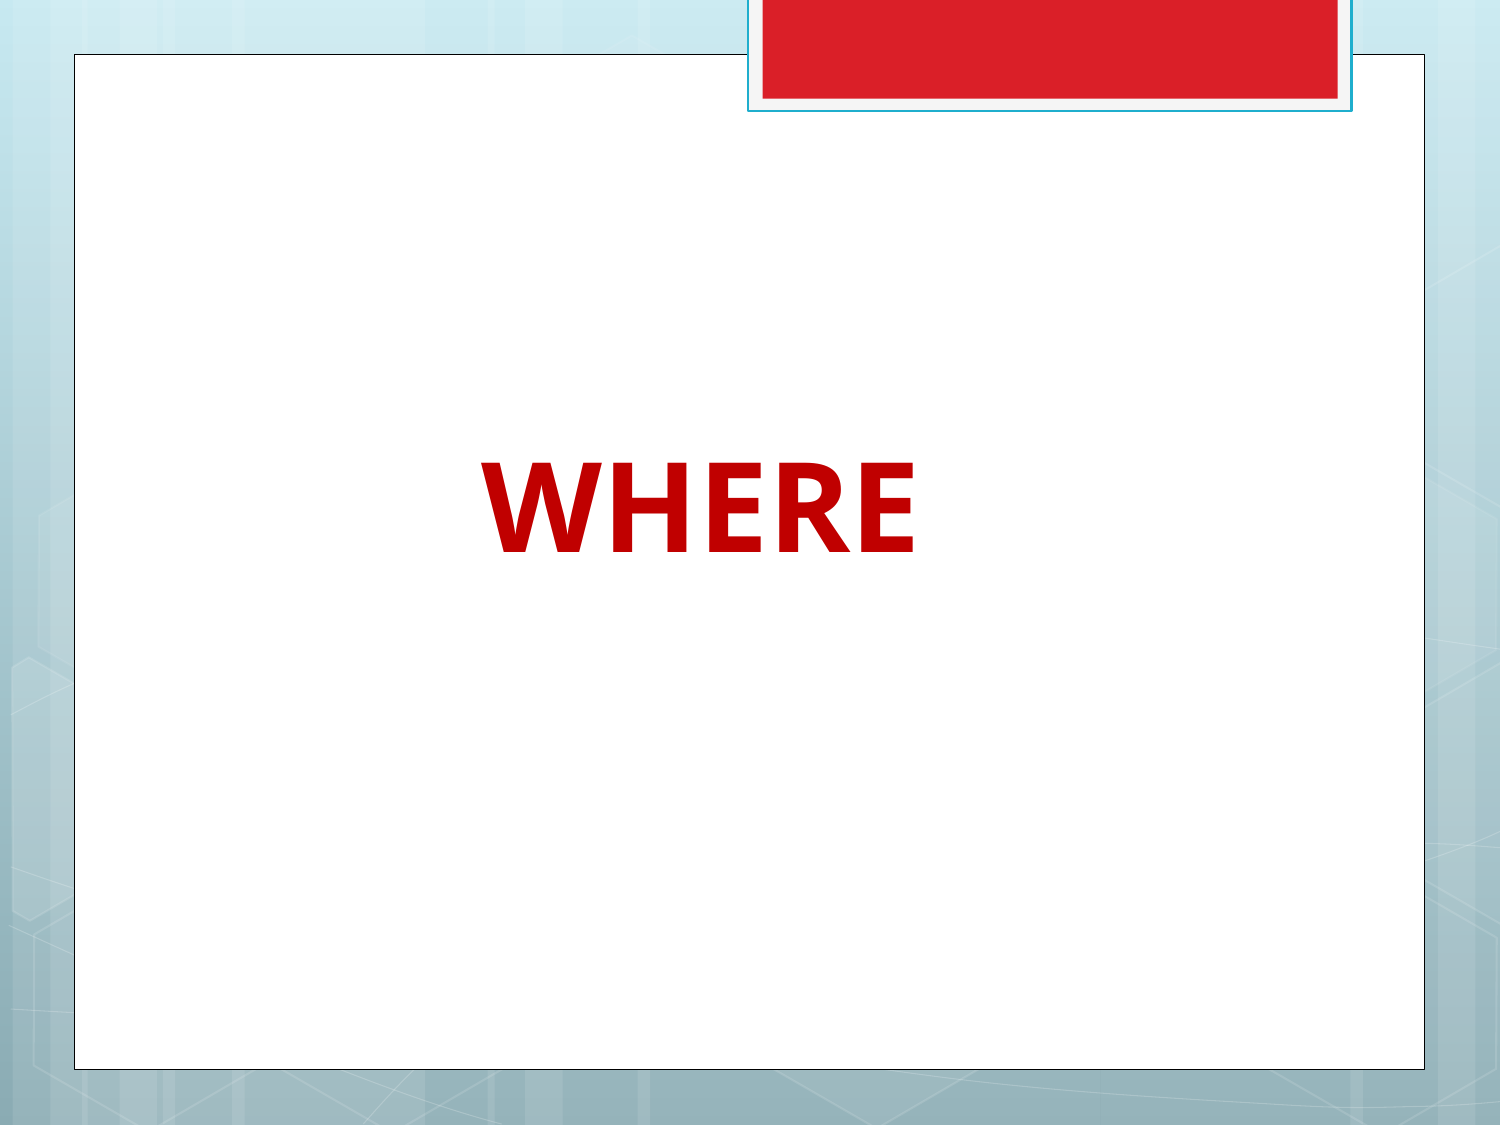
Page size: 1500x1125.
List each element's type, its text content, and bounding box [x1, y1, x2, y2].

title WHERE [466, 397, 1500, 585]
